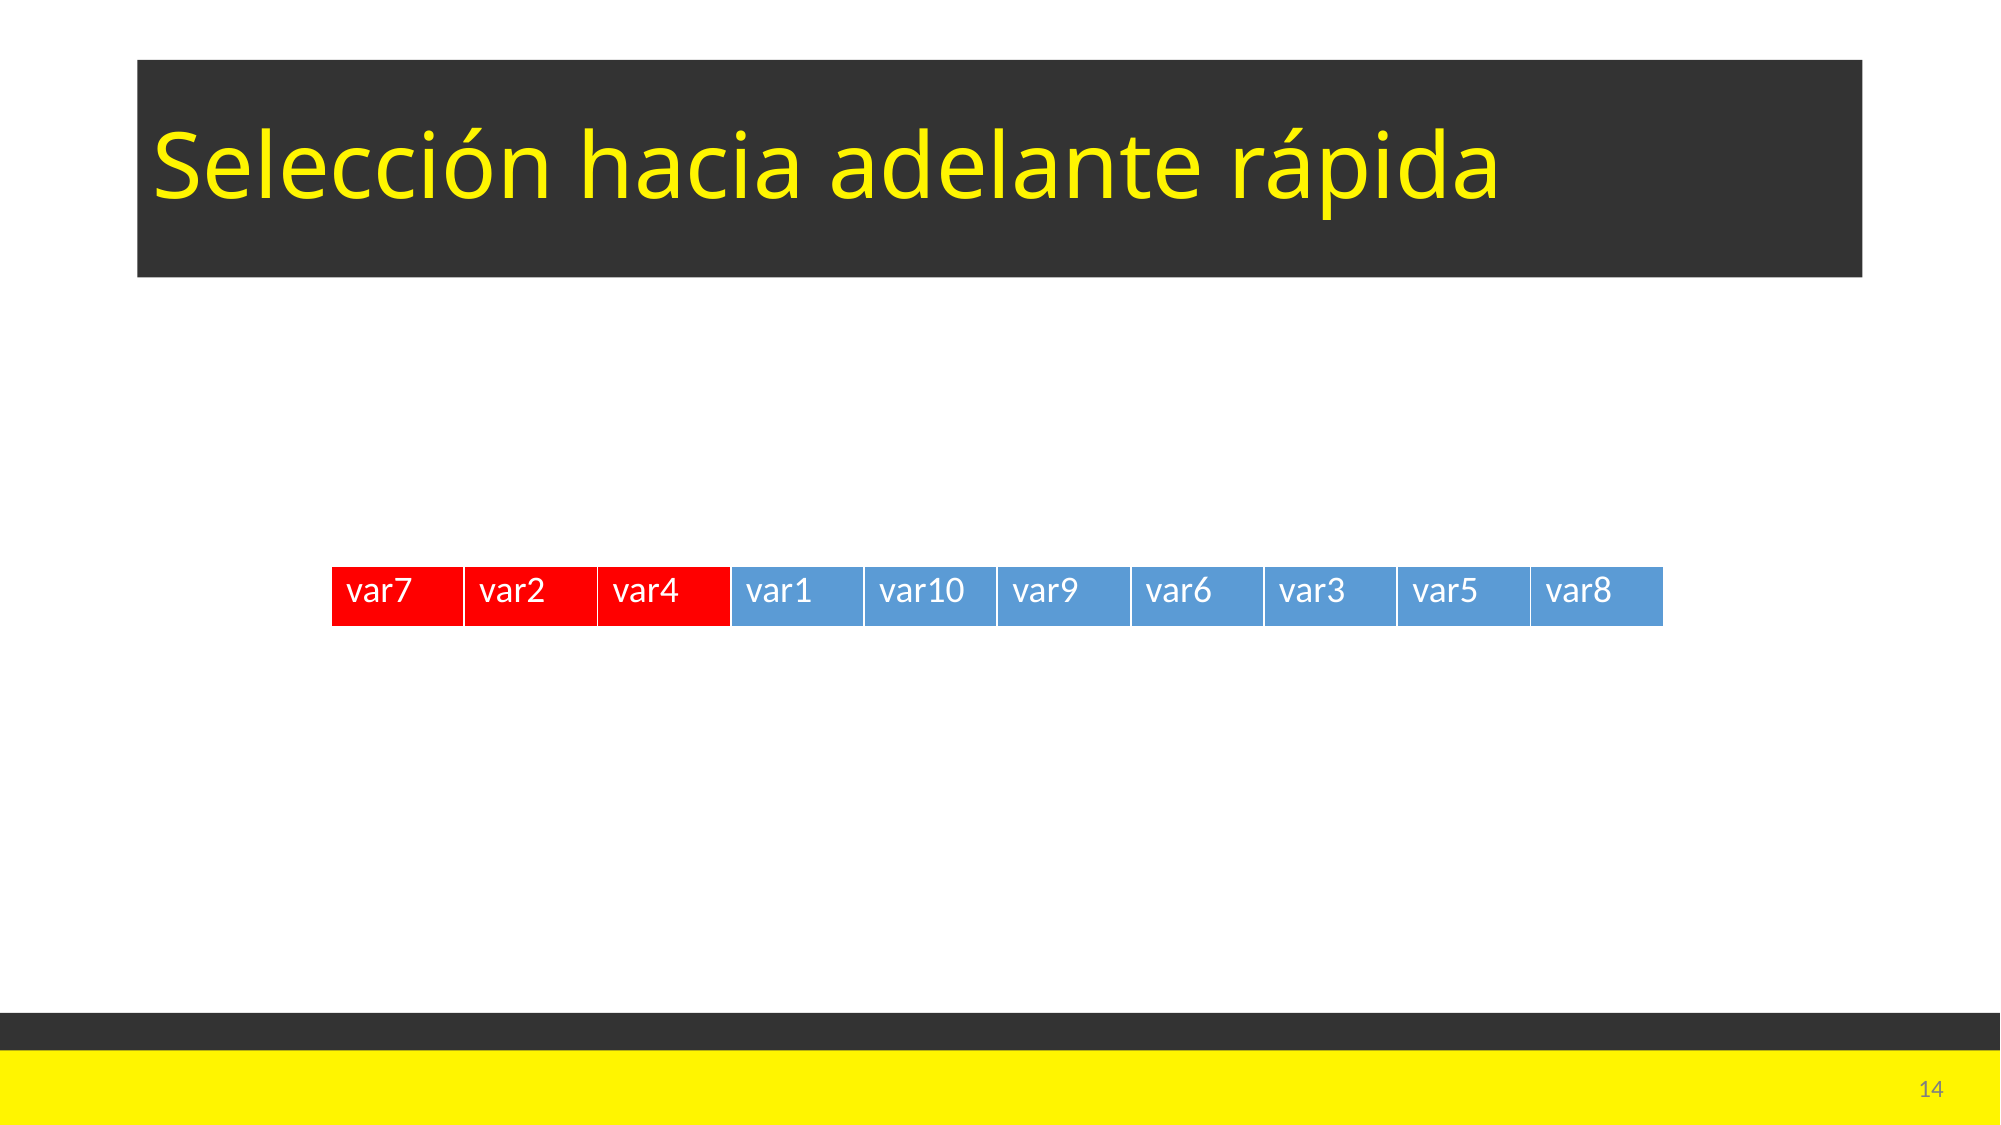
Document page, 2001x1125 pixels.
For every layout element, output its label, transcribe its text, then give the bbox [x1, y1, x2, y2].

table_header var7 [332, 567, 463, 626]
table_header var9 [998, 567, 1130, 626]
table_header var5 [1398, 567, 1530, 626]
table_header var8 [1531, 567, 1663, 626]
table_header var6 [1132, 567, 1263, 626]
table_header var3 [1265, 567, 1396, 626]
table_header var2 [465, 567, 597, 626]
table_header var10 [865, 567, 996, 626]
title Selección hacia adelante rápida [137, 59, 1863, 278]
table_header var1 [732, 567, 863, 626]
table_header var4 [598, 567, 730, 626]
